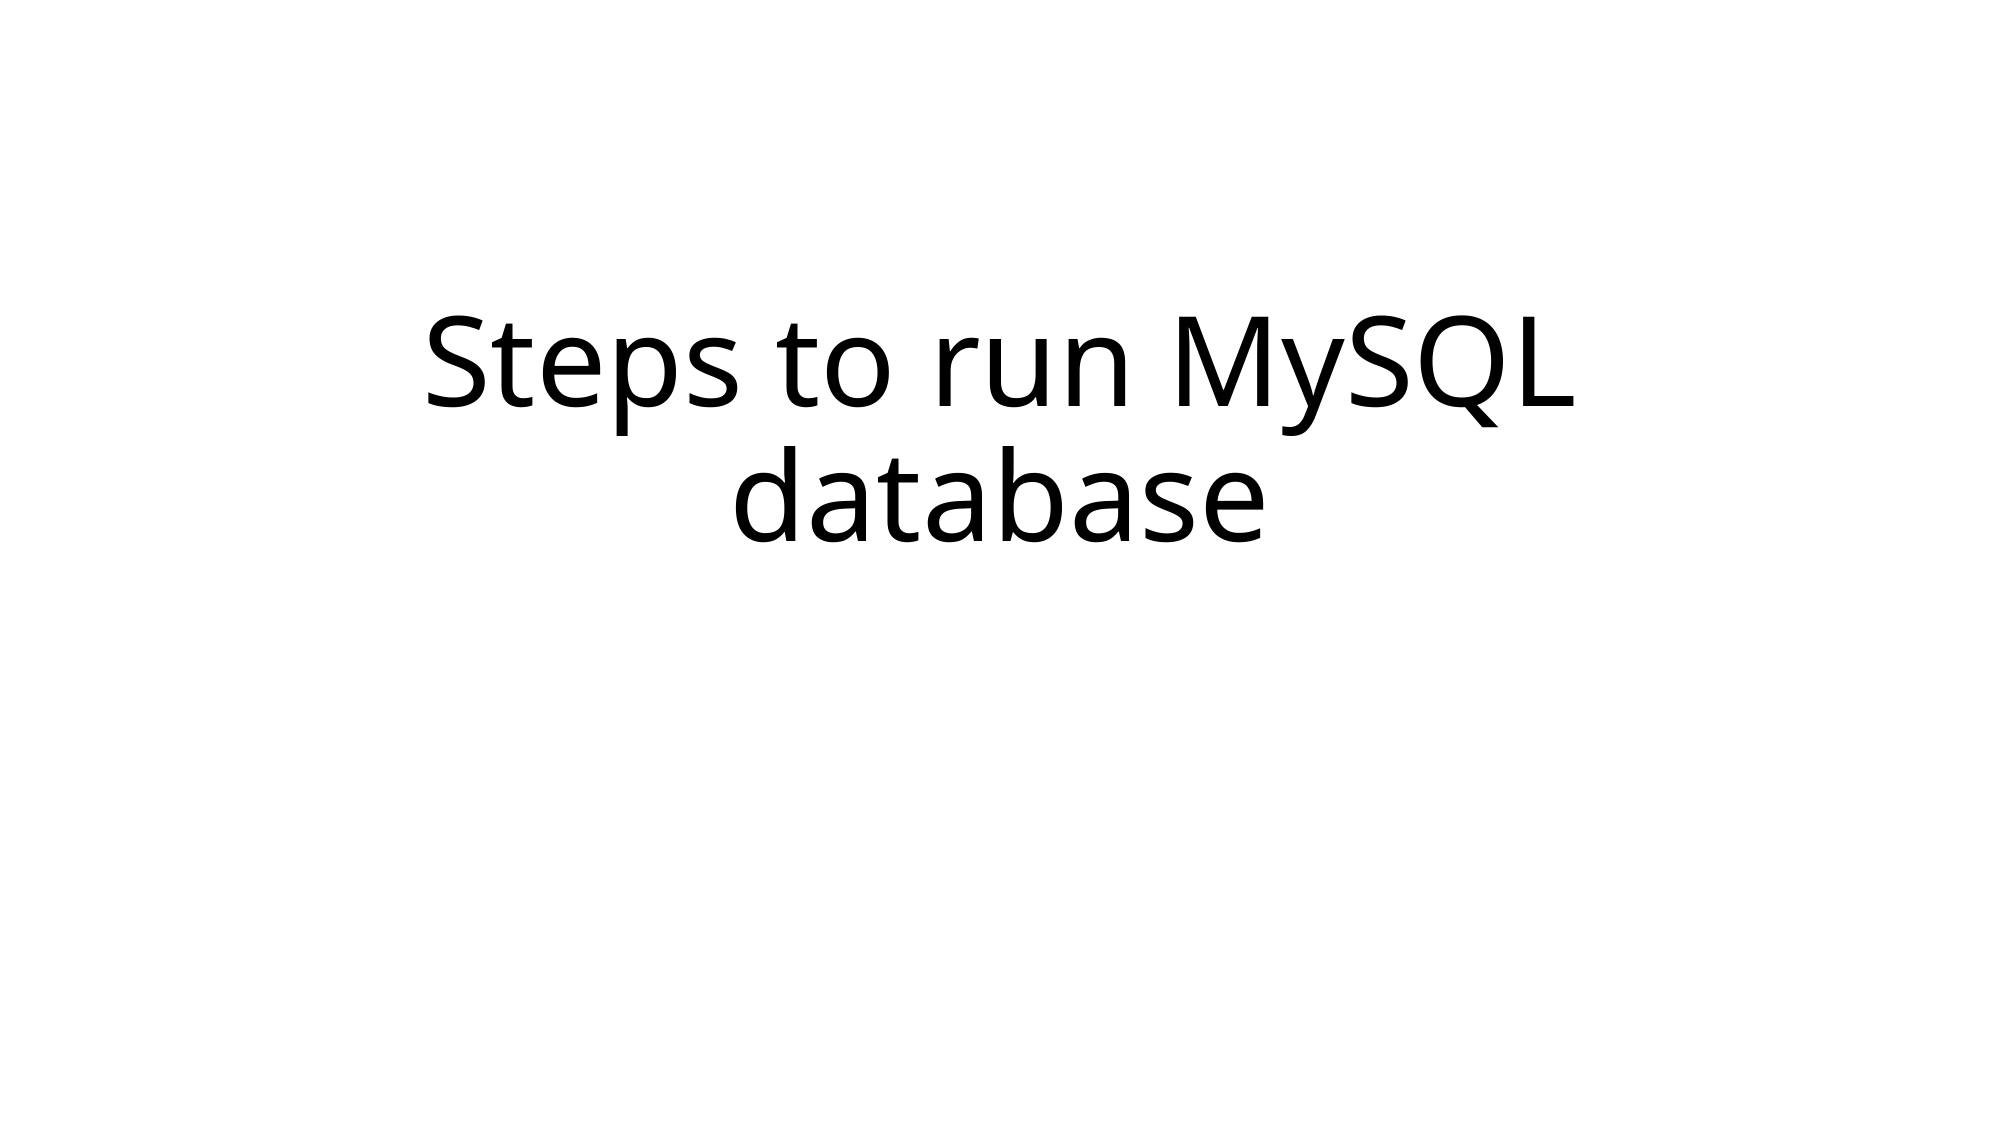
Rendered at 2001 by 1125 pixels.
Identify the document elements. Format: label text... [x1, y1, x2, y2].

title Steps to run MySQL database [249, 184, 1750, 576]
